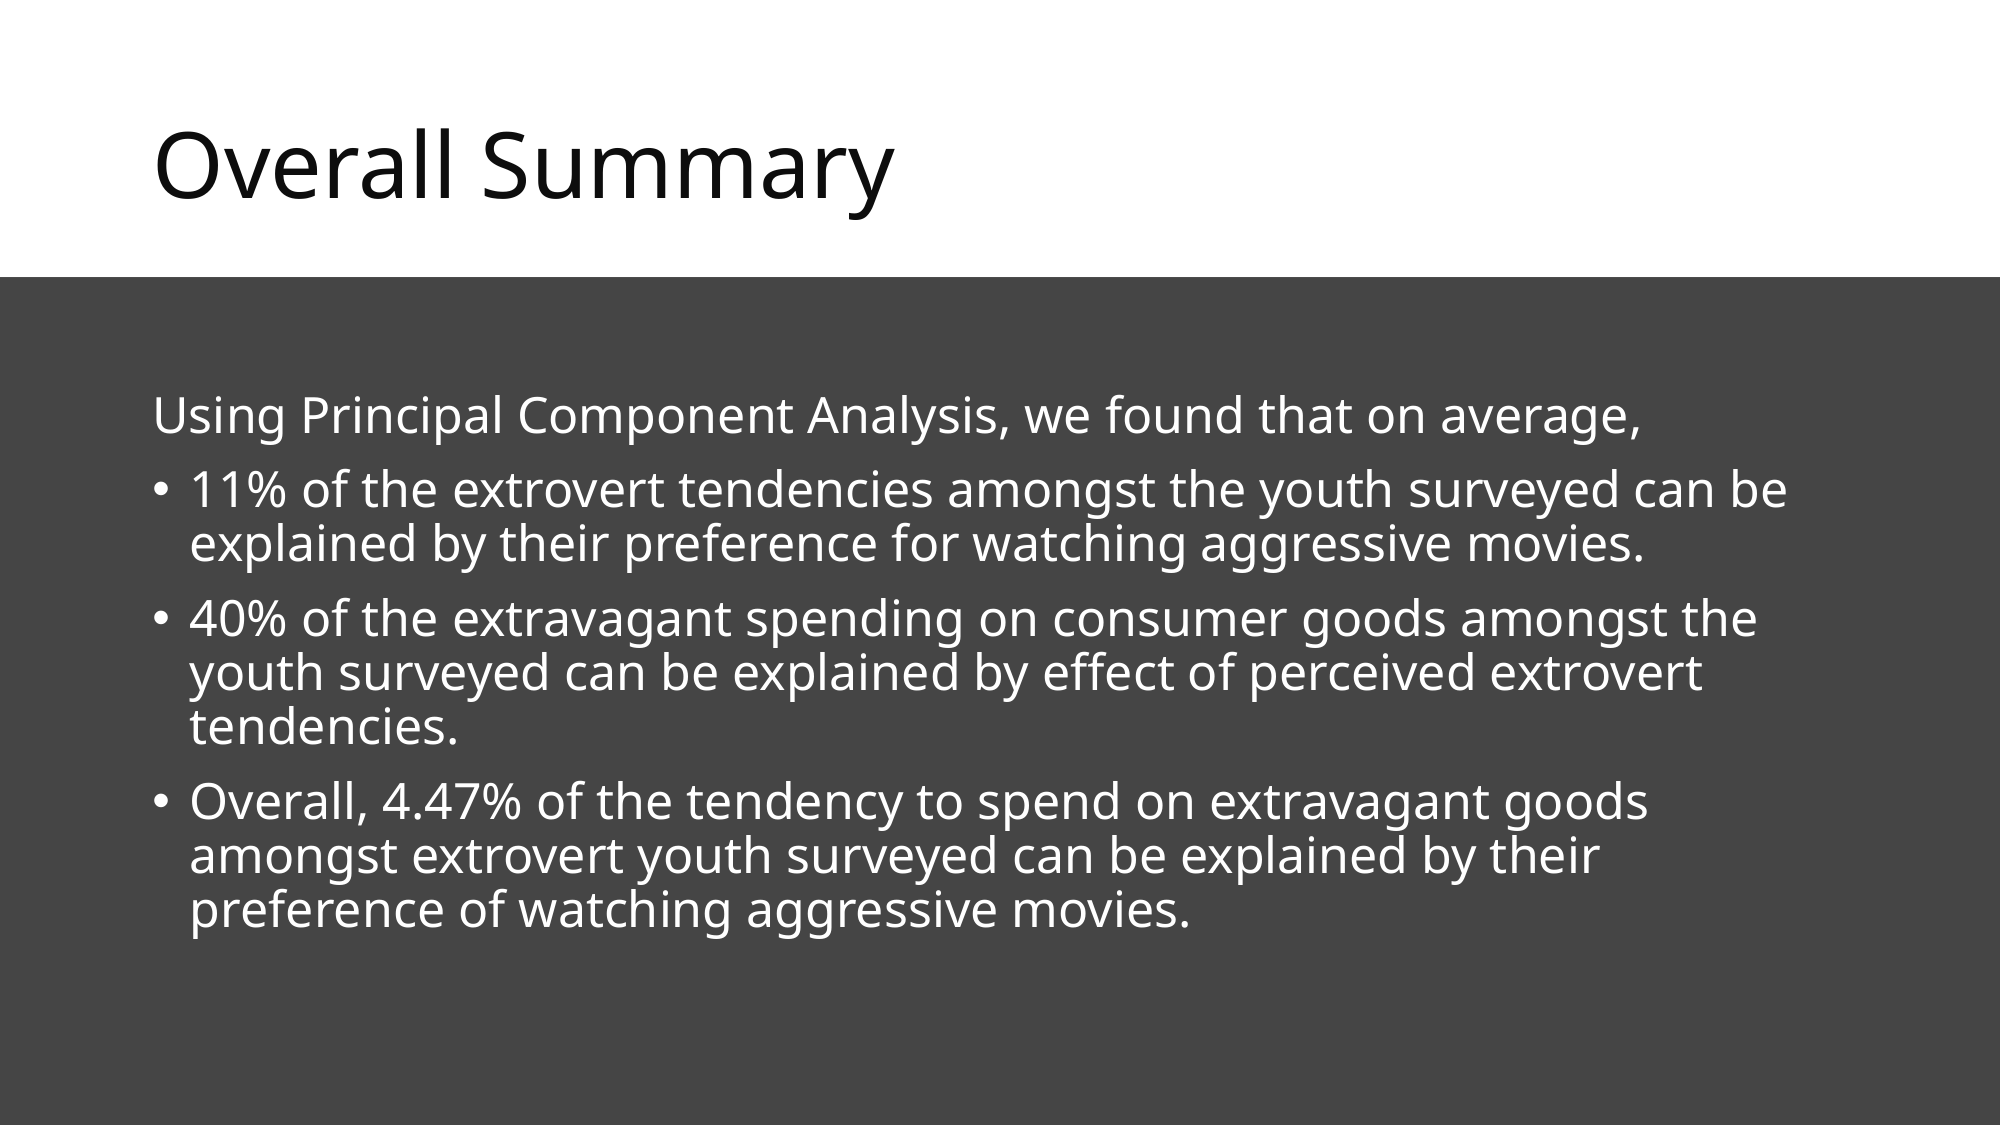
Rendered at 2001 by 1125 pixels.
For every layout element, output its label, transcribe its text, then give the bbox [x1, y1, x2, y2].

list Using Principal Component Analysis, we found that on average, 11% of the extrovert tendencies amongst the youth surveyed can be explained by their preference for watching aggressive movies. 40% of the extravagant spending on consumer goods amongst the youth surveyed can be explained by effect of perceived extrovert tendencies. Overall, 4.47% of the tendency to spend on extravagant goods amongst extrovert youth surveyed can be explained by their preference of watching aggressive movies. [137, 330, 1863, 998]
title Overall Summary [137, 59, 1863, 278]
text_box [0, 276, 2000, 1125]
text_box [0, 0, 2000, 276]
